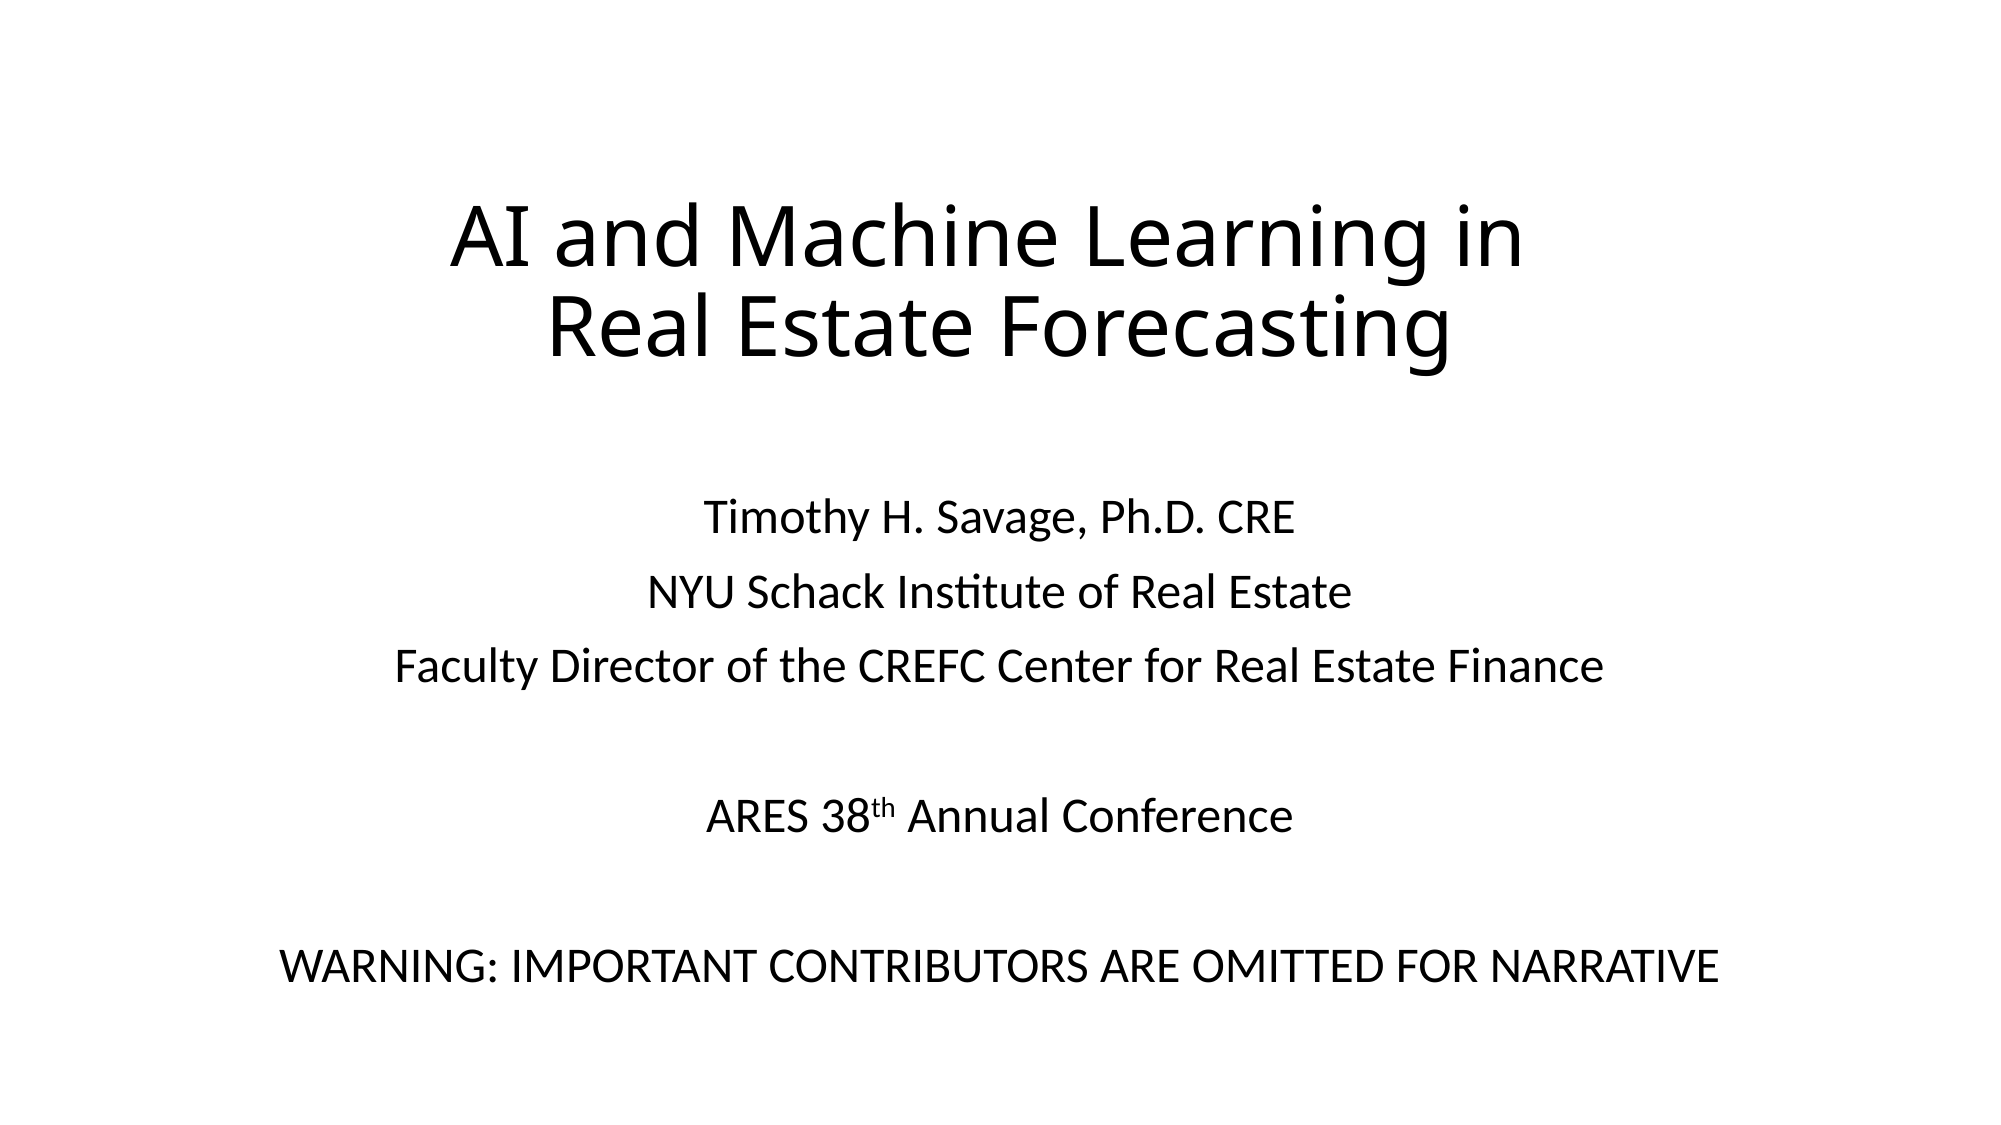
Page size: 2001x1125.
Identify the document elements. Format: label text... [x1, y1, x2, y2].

title AI and Machine Learning in Real Estate Forecasting [249, 184, 1750, 482]
subtitle Timothy H. Savage, Ph.D. CRE NYU Schack Institute of Real Estate Faculty Director of the CREFC Center for Real Estate Finance ARES 38th Annual Conference WARNING: IMPORTANT CONTRIBUTORS ARE OMITTED FOR NARRATIVE [249, 482, 1750, 1079]
